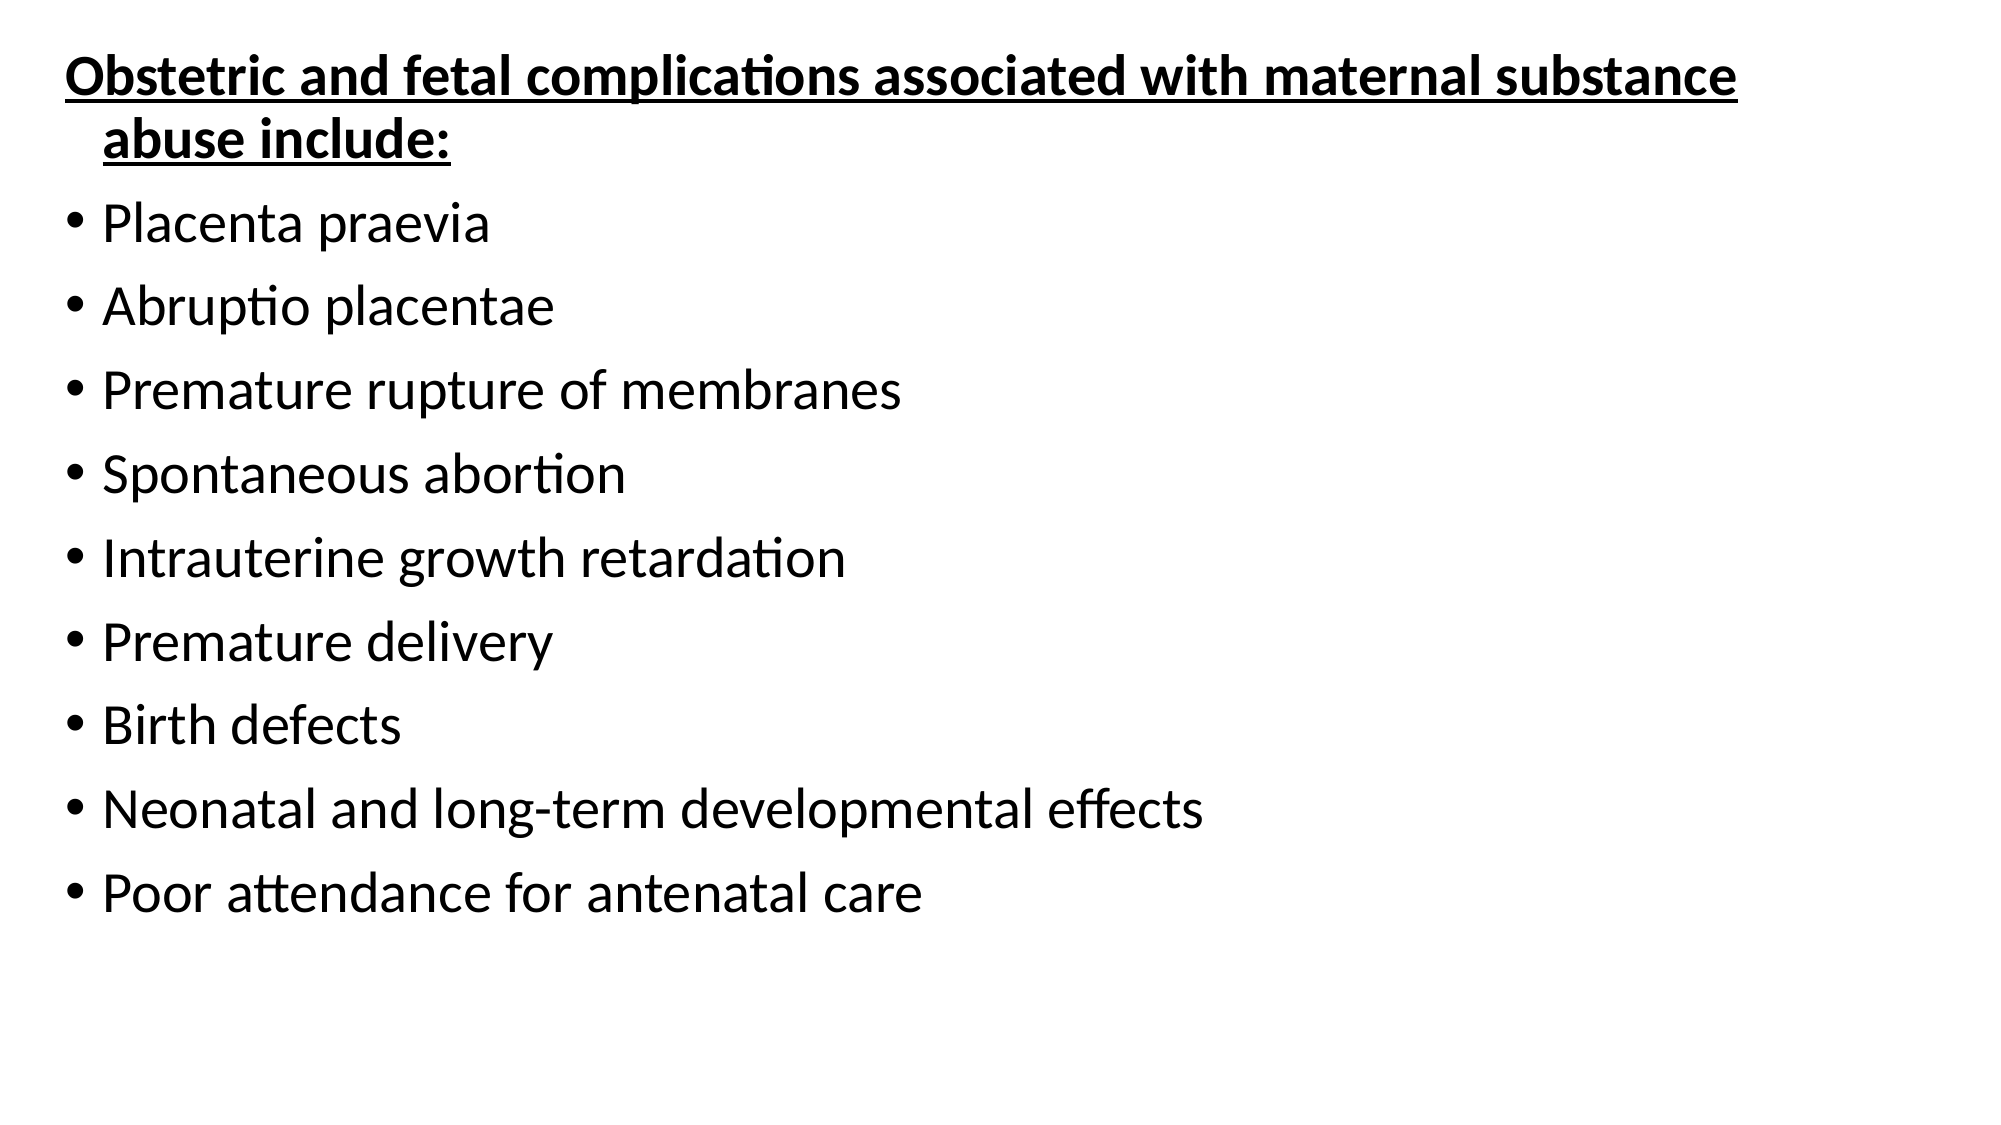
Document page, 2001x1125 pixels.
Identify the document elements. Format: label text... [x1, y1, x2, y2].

list Obstetric and fetal complications associated with maternal substance abuse include: Placenta praevia Abruptio placentae Premature rupture of membranes Spontaneous abortion Intrauterine growth retardation Premature delivery Birth defects Neonatal and long-term developmental effects Poor attendance for antenatal care [50, 37, 1900, 1125]
